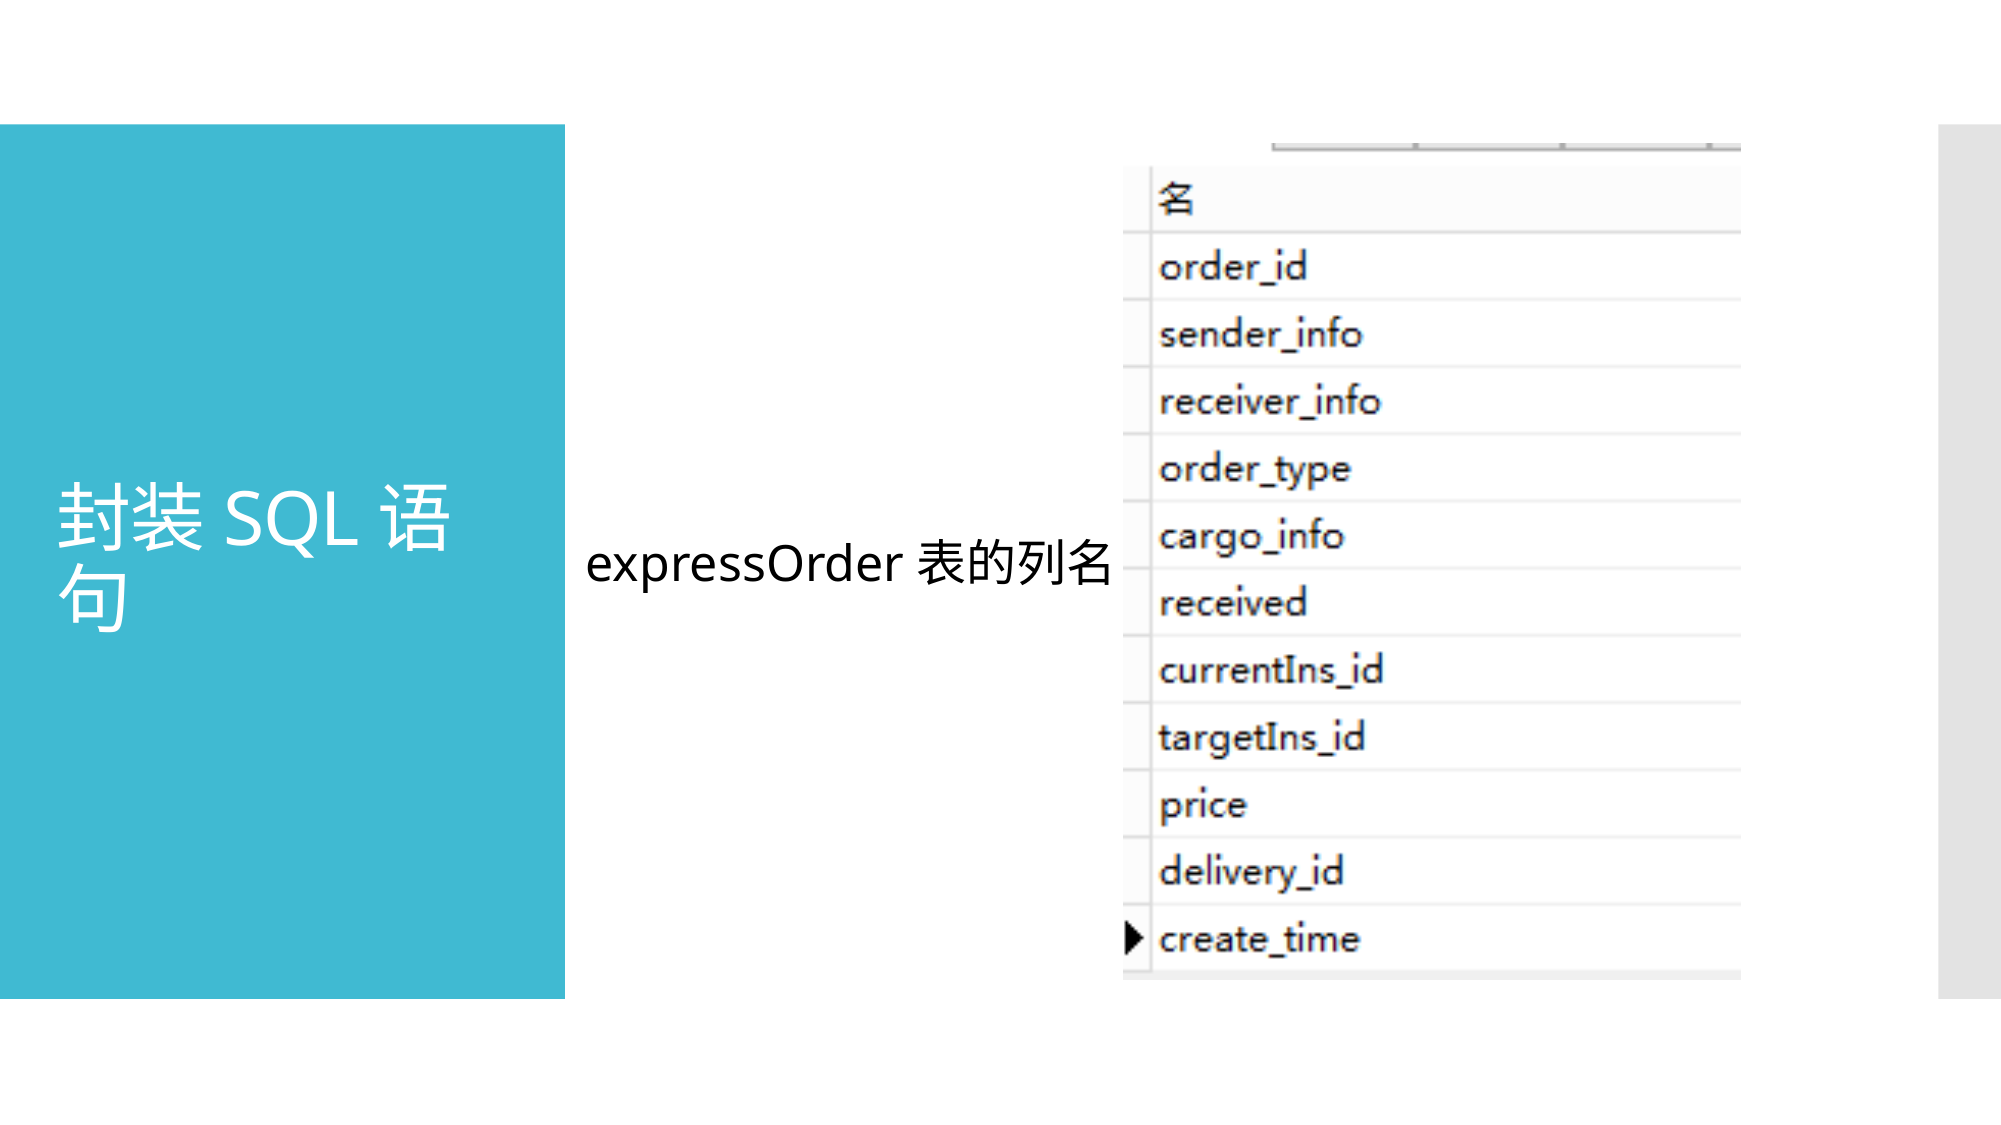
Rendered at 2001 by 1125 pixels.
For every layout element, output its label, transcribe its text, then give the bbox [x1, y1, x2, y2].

text_box expressOrder表的列名 [570, 523, 1123, 599]
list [1123, 143, 1741, 981]
title 封装SQL语句 [41, 184, 525, 940]
